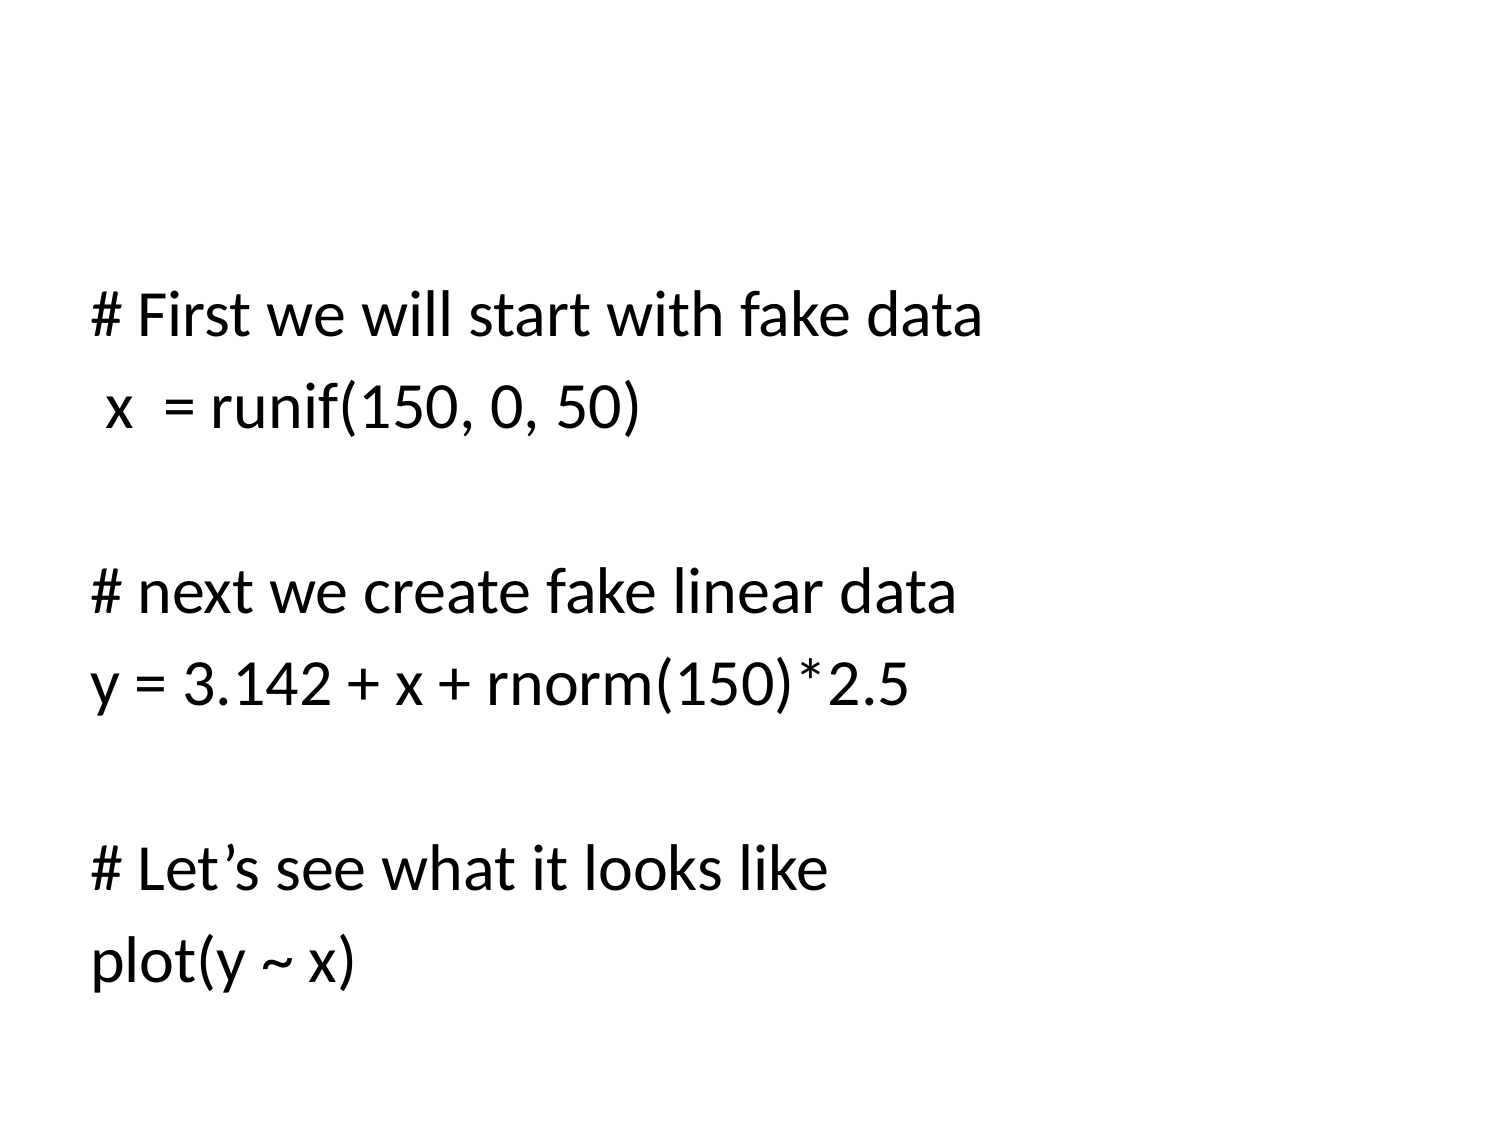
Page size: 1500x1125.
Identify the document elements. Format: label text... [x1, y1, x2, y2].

list # First we will start with fake data x = runif(150, 0, 50) # next we create fake linear data y = 3.142 + x + rnorm(150)*2.5 # Let’s see what it looks like plot(y ~ x) [75, 262, 1425, 1005]
